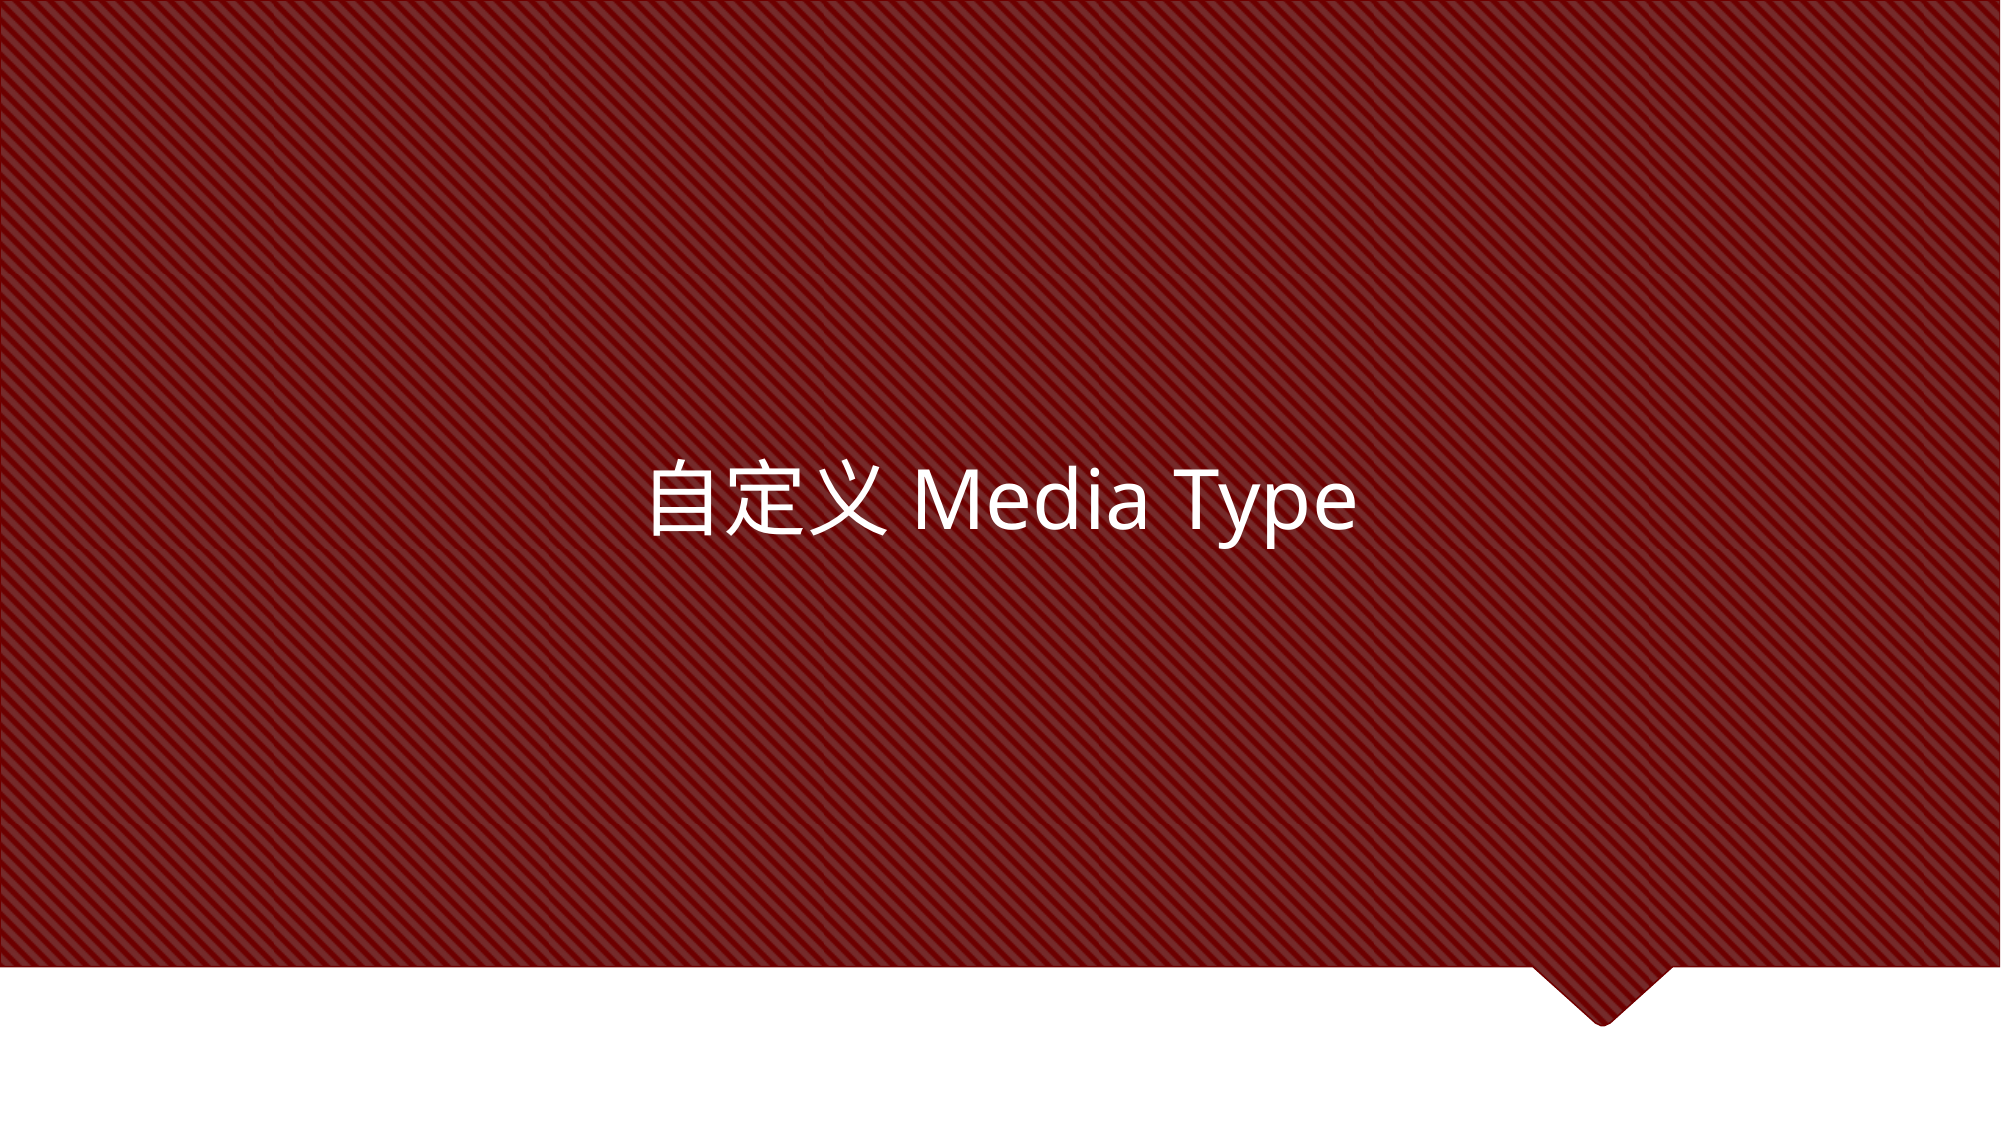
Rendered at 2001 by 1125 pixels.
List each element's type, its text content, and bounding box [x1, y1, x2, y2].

title 自定义Media Type [74, 74, 1926, 919]
